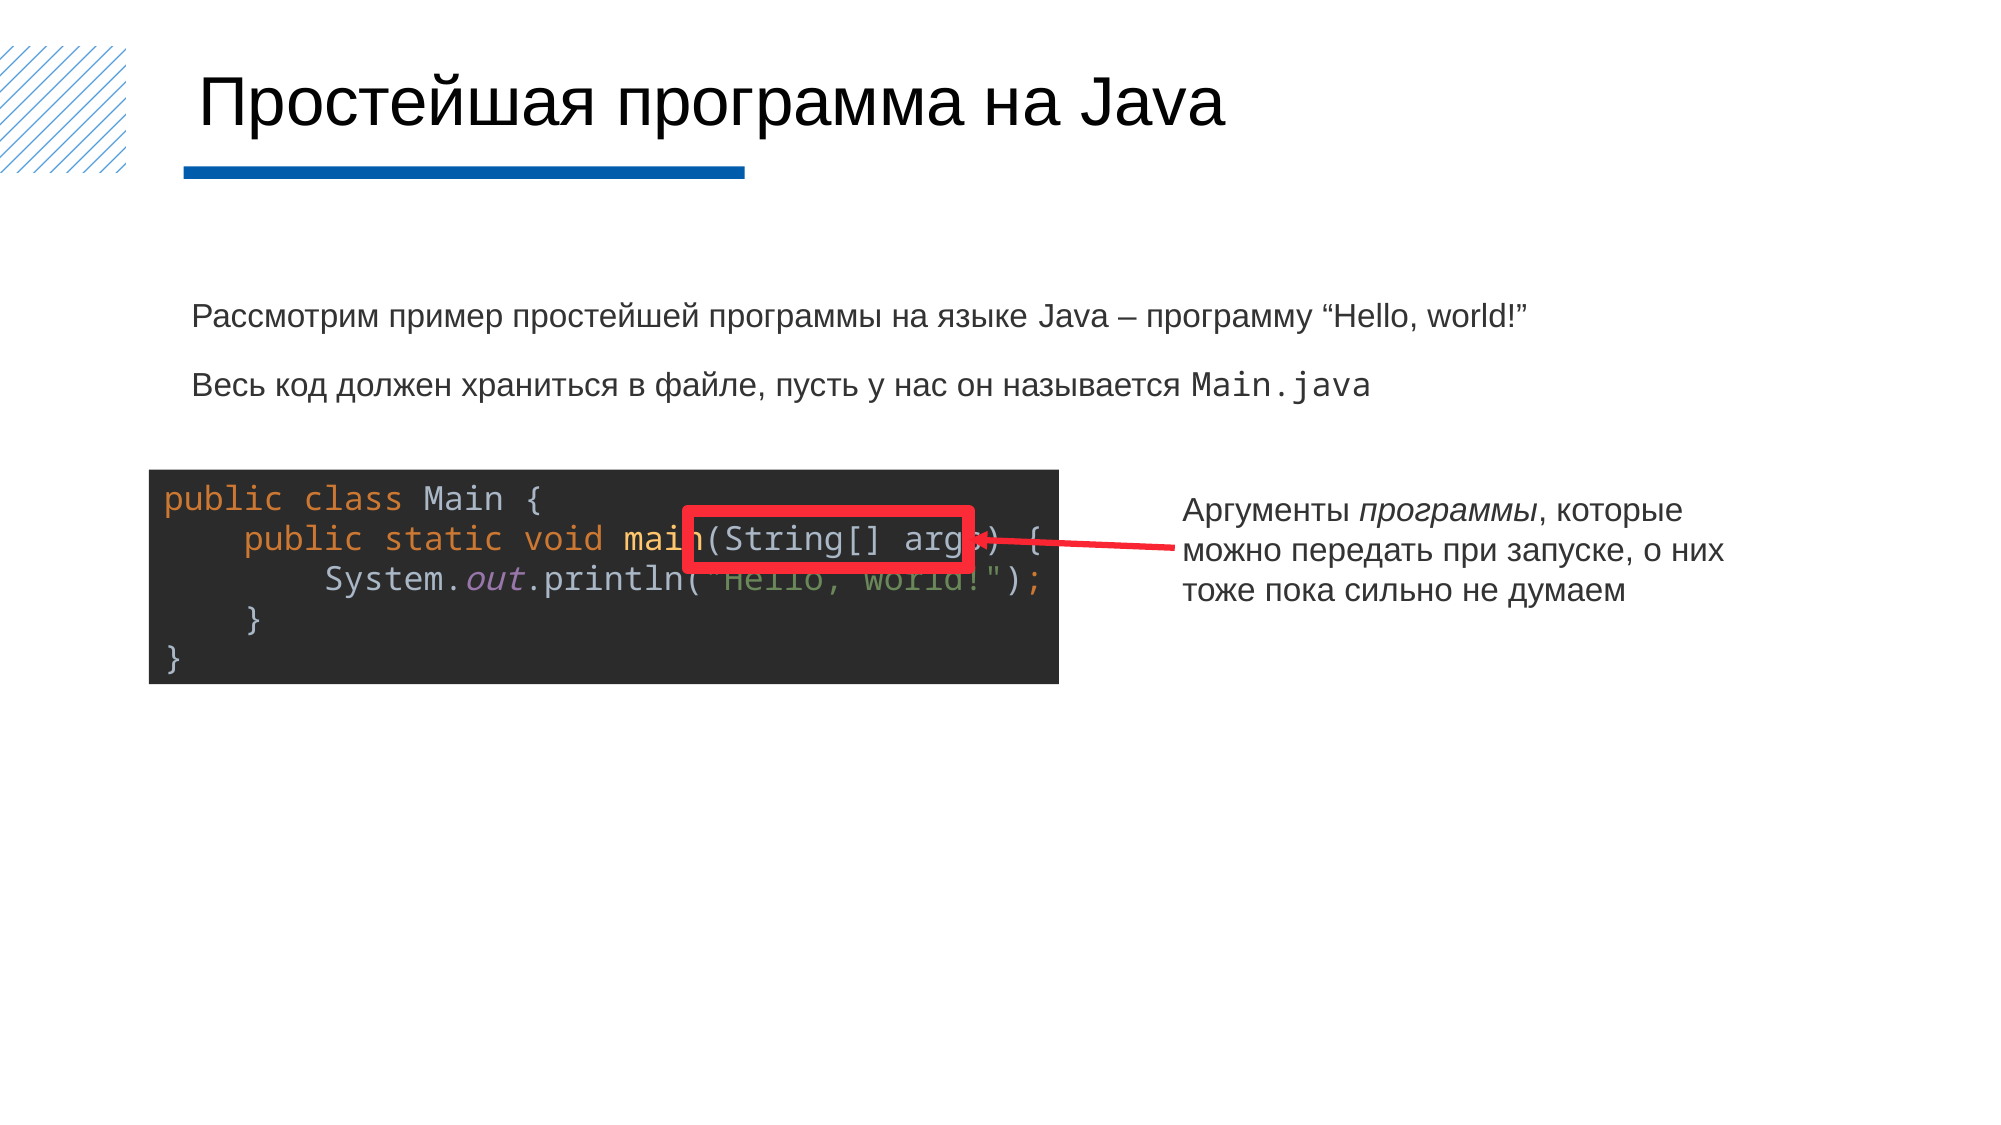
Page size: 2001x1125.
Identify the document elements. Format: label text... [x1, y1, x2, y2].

picture [0, 46, 126, 173]
text_box Весь код должен храниться в файле, пусть у нас он называется Main.java [183, 355, 1780, 411]
text_box Аргументы программы, которые можно передать при запуске, о них тоже пока сильно не думаем [1174, 480, 1780, 616]
list Простейшая программа на Java [183, 58, 1780, 149]
text_box [686, 509, 971, 570]
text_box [968, 539, 1175, 549]
text_box Рассмотрим пример простейшей программы на языке Java – программу “Hello, world!” [183, 286, 1780, 342]
text_box public class Main { public static void main(String[] args) { System.out.println("Hello, world!"); } } [148, 469, 1059, 685]
